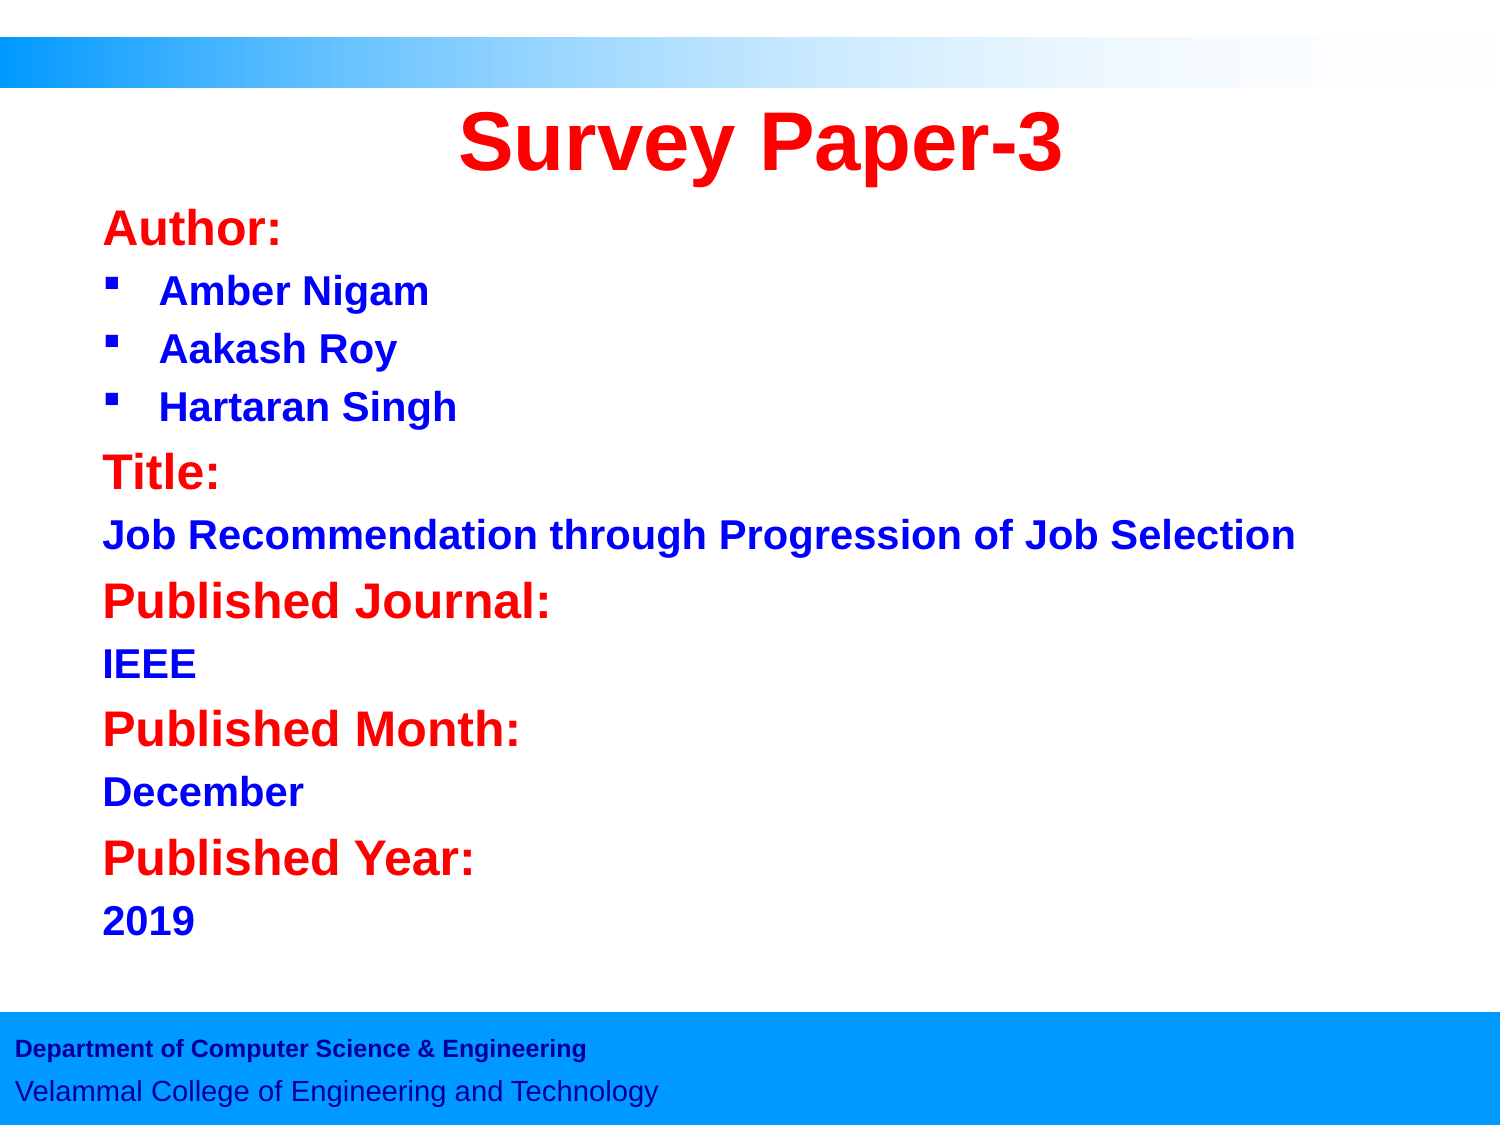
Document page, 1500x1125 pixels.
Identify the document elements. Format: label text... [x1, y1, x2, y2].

text_box Department of Computer Science & Engineering Velammal College of Engineering and Technology [0, 1012, 1500, 1125]
title Survey Paper-3 [112, 99, 1388, 175]
text_box Author: Amber Nigam Aakash Roy Hartaran Singh Title: Job Recommendation through Progression of Job Selection Published Journal: IEEE Published Month: December Published Year: 2019 [87, 187, 1463, 963]
text_box [0, 37, 1500, 88]
